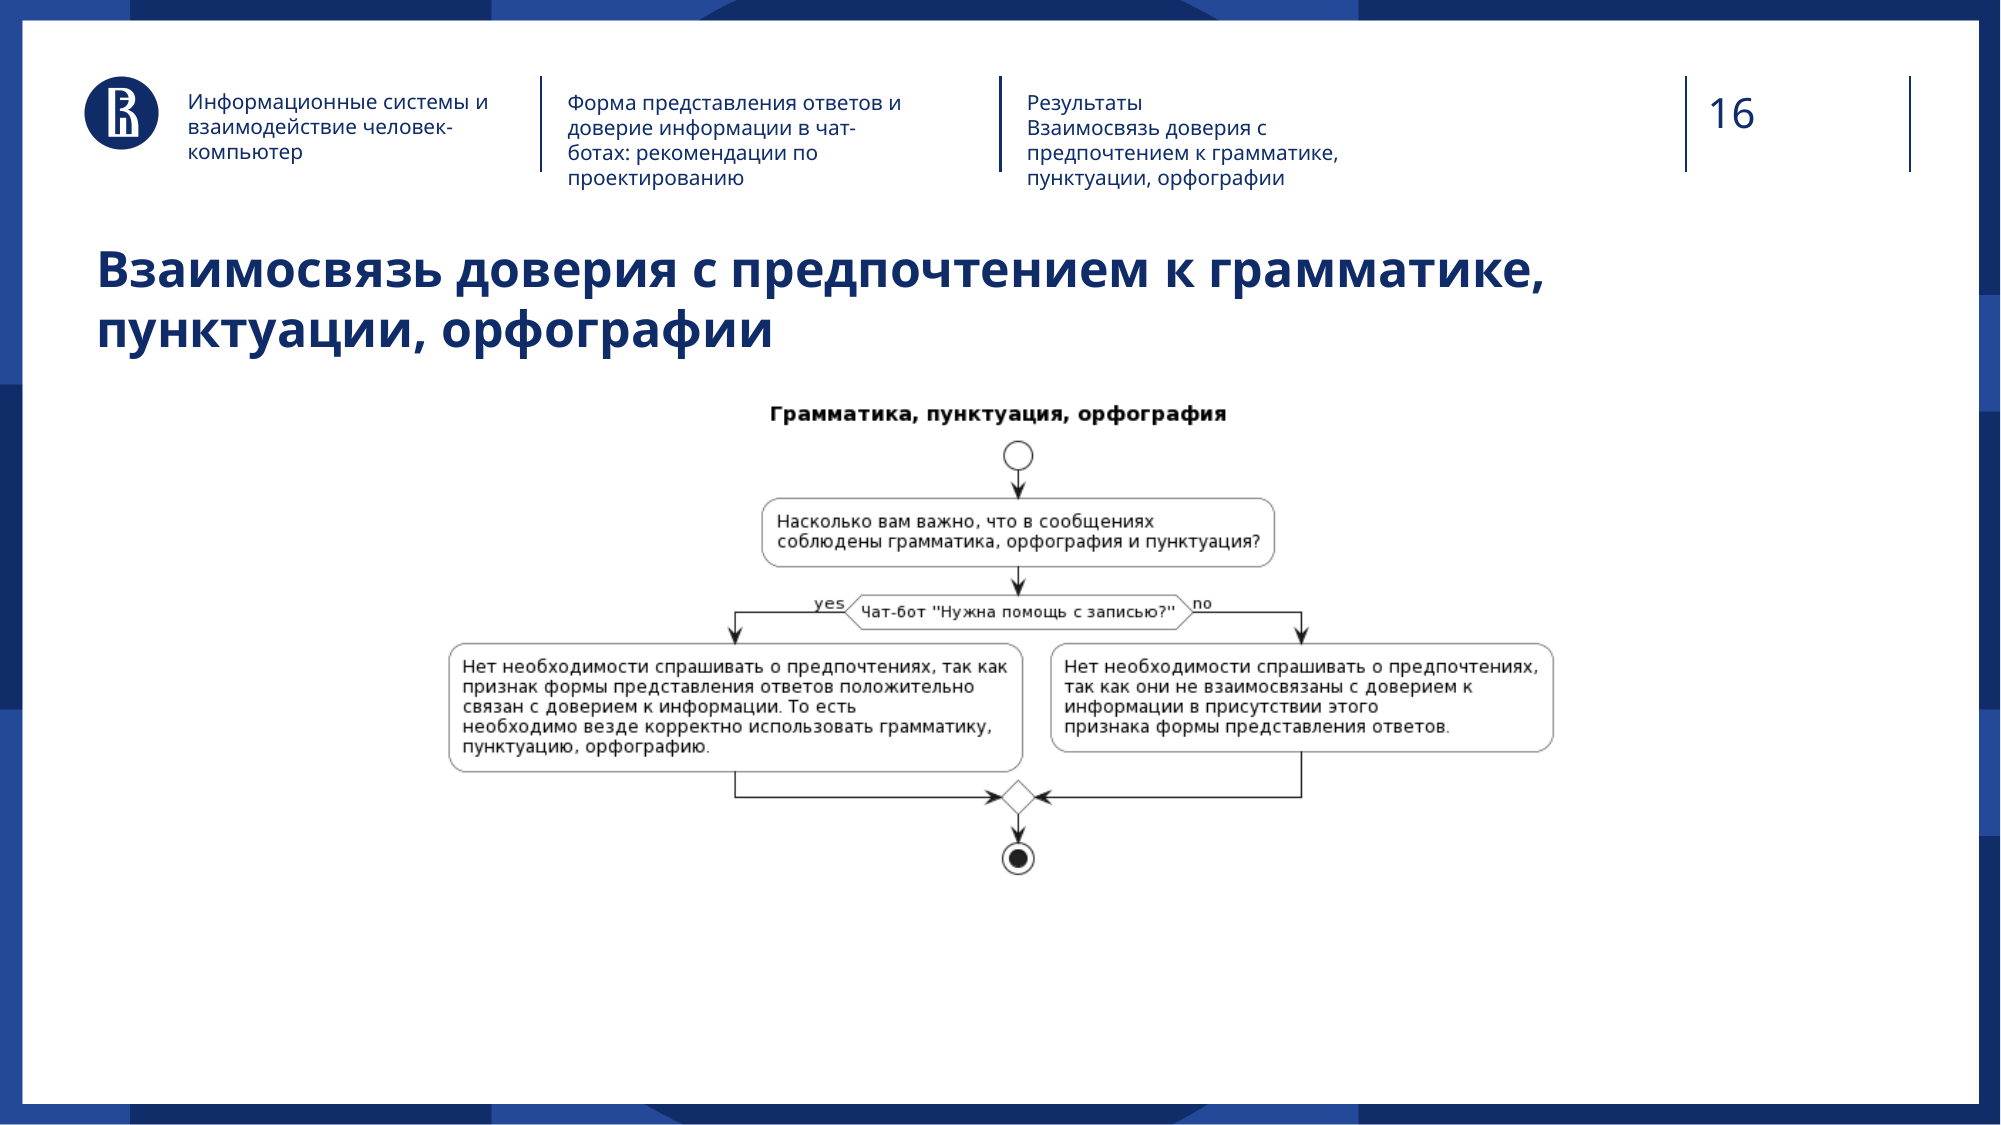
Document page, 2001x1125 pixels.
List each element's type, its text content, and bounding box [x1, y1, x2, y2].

list Информационные системы и взаимодействие человек-компьютер [187, 88, 528, 157]
list Результаты Взаимосвязь доверия с предпочтением к грамматике, пунктуации, орфографии [1026, 90, 1435, 157]
picture [0, 0, 2001, 1125]
list Форма представления ответов и доверие информации в чат-ботах: рекомендации по проектированию [567, 90, 907, 157]
title Взаимосвязь доверия с предпочтением к грамматике, пунктуации, орфографии [96, 237, 1854, 365]
